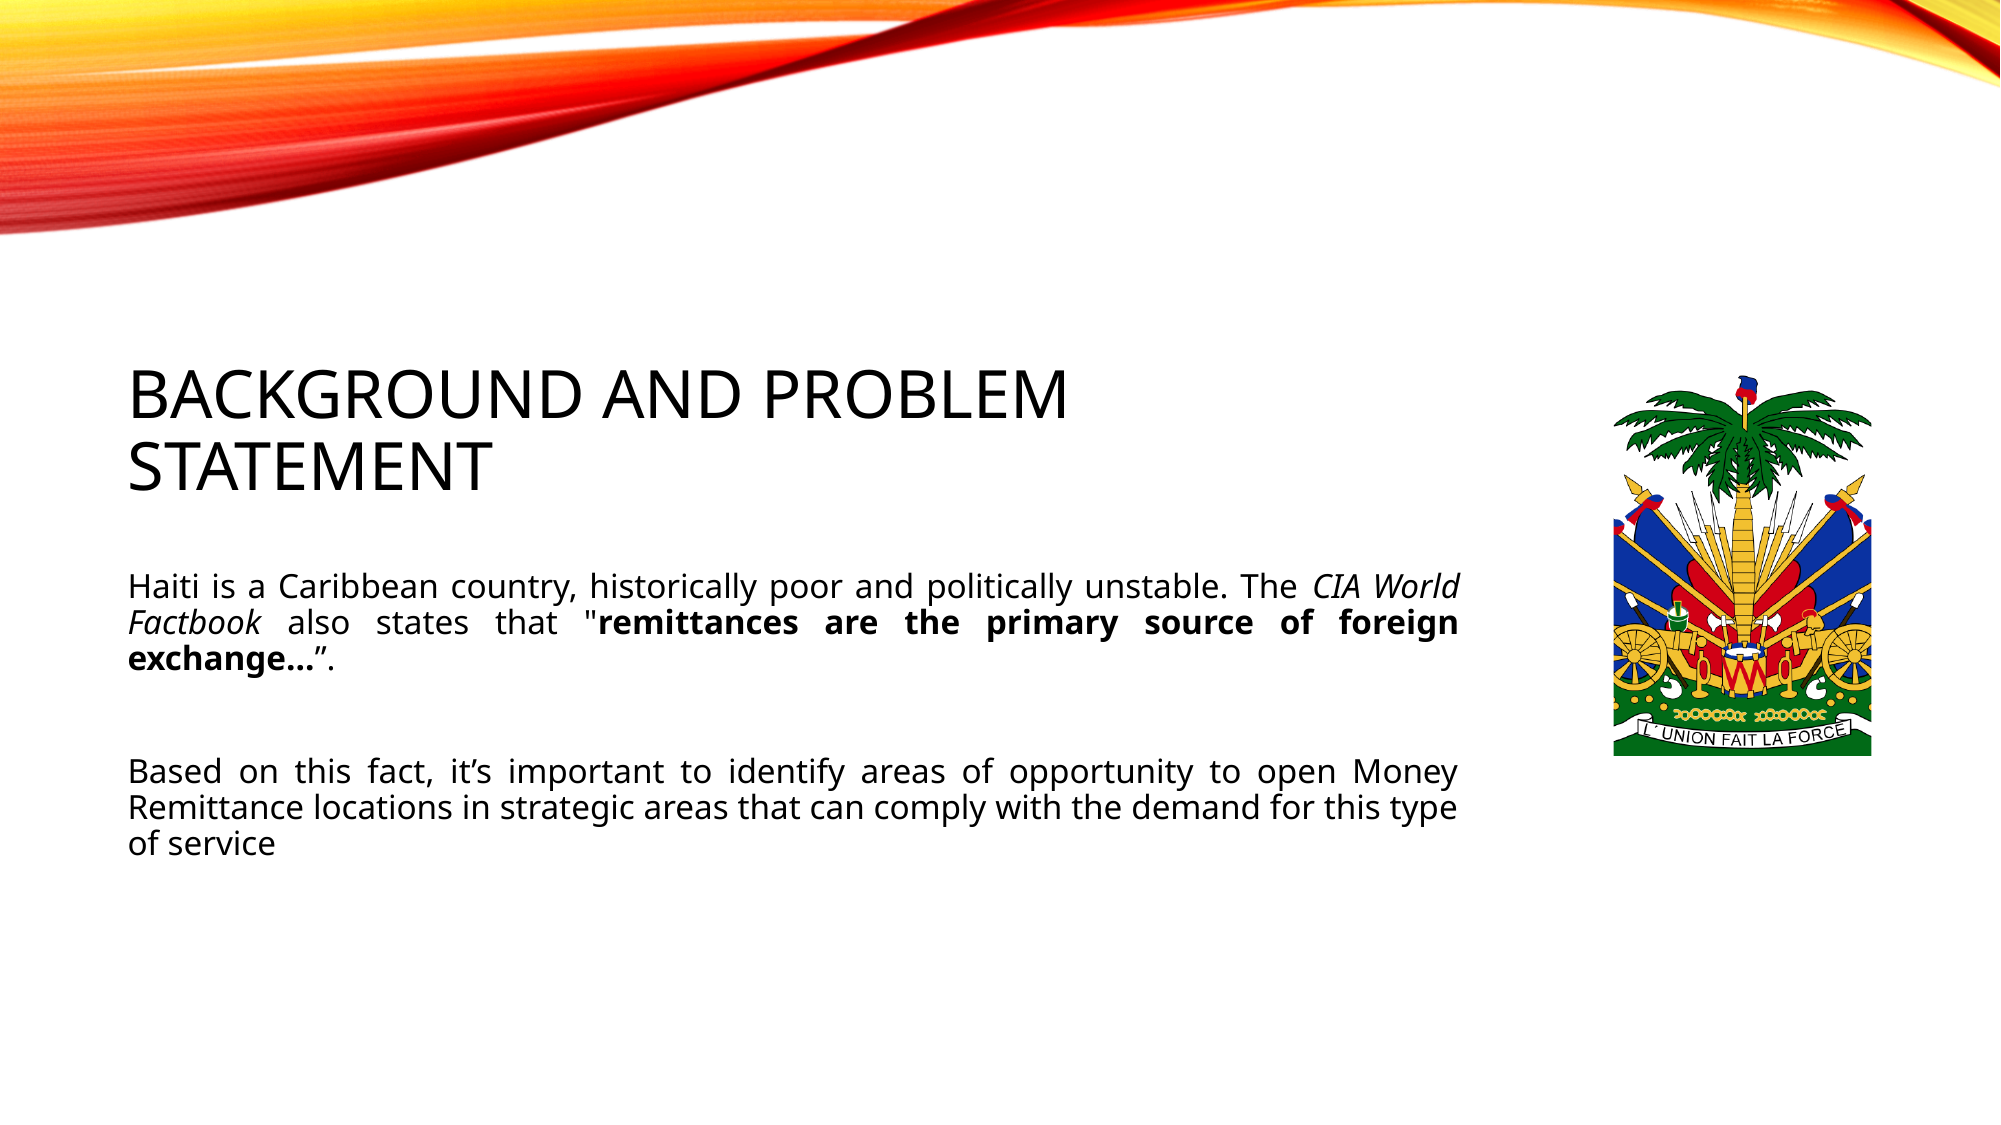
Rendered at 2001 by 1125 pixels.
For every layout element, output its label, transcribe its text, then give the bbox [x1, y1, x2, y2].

list Haiti is a Caribbean country, historically poor and politically unstable. The CIA World Factbook also states that "remittances are the primary source of foreign exchange…”. Based on this fact, it’s important to identify areas of opportunity to open Money Remittance locations in strategic areas that can comply with the demand for this type of service [112, 562, 1476, 1070]
picture [0, 0, 2000, 237]
title Background and problem statement [112, 249, 1240, 513]
picture [1613, 368, 1872, 756]
